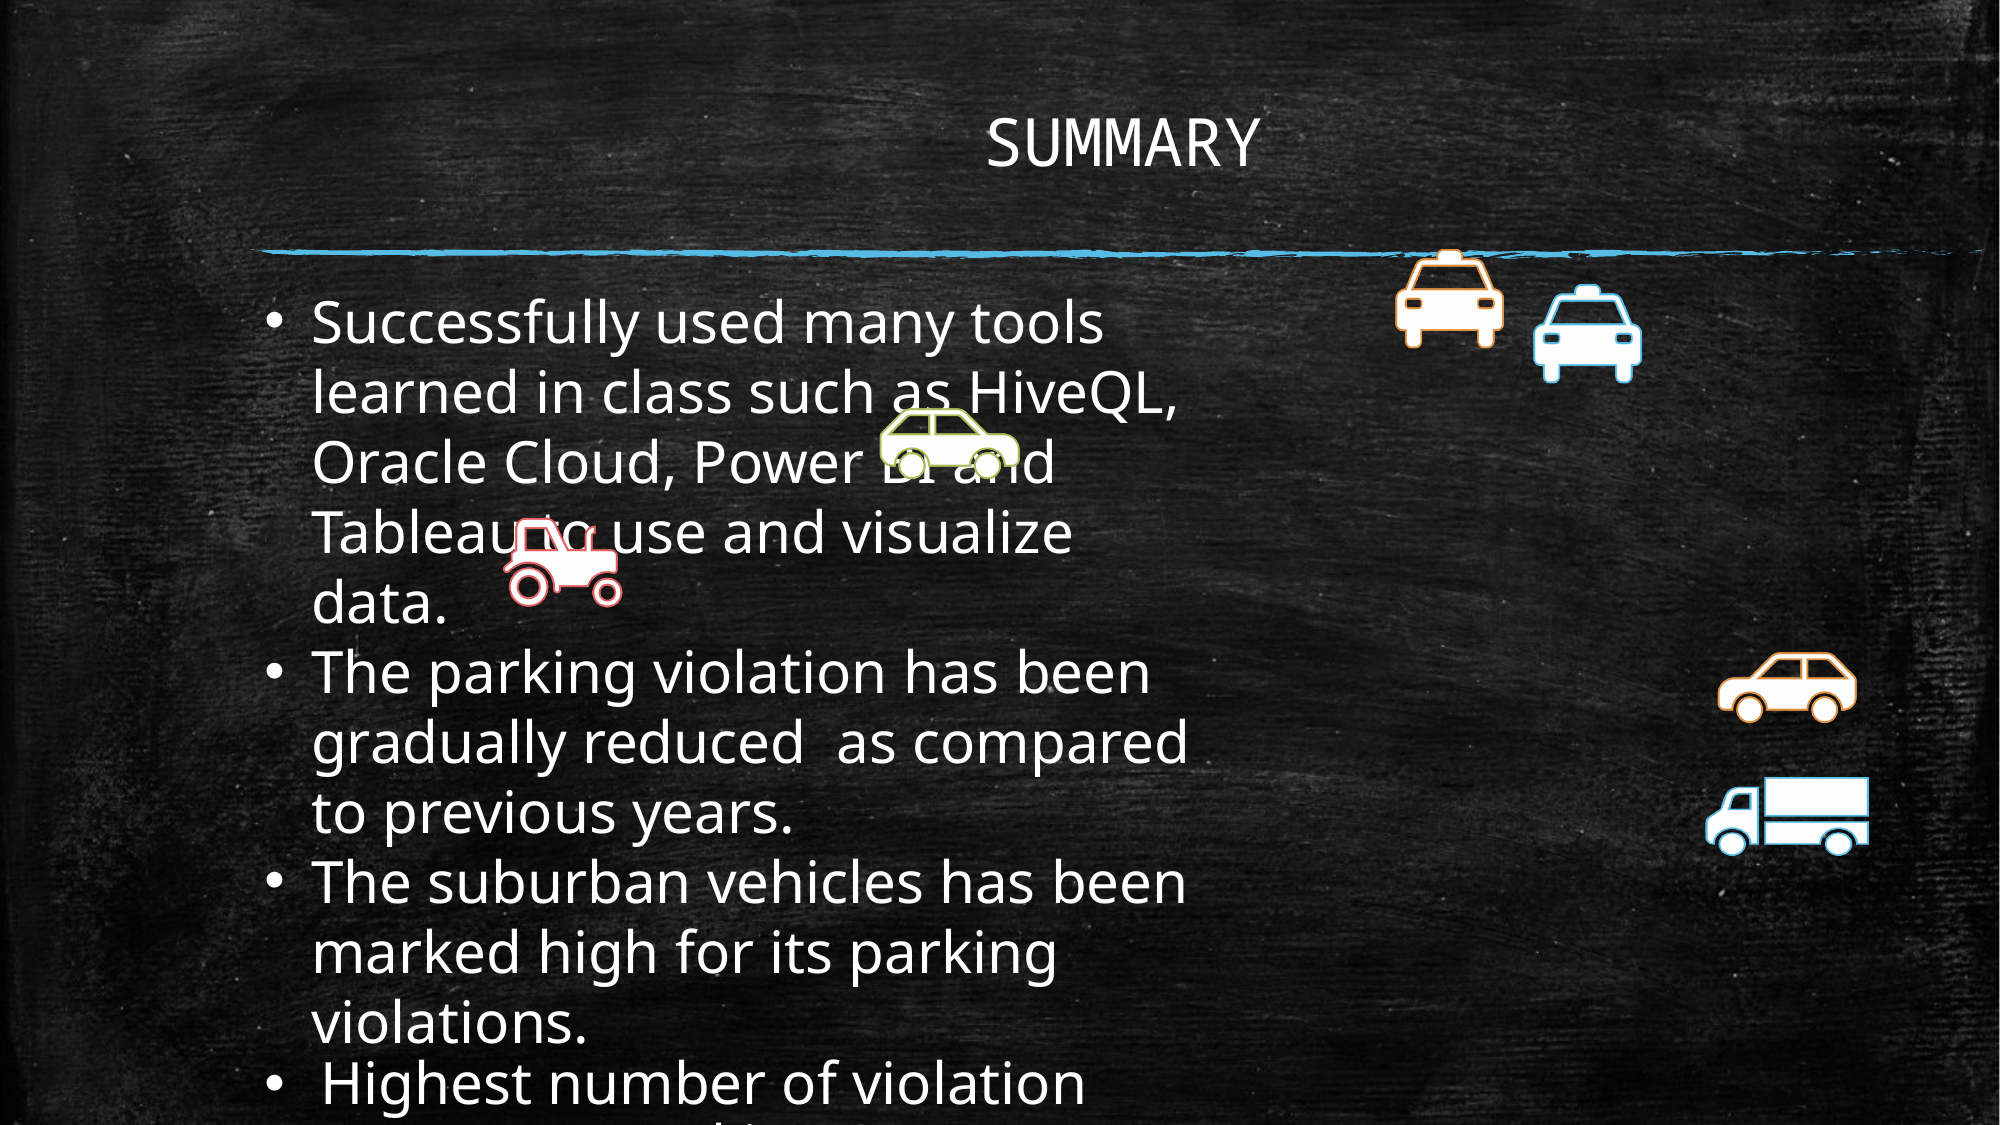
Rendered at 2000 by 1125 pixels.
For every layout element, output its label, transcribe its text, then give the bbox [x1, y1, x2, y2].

title SUMMARY [249, 21, 1998, 189]
picture [487, 487, 638, 638]
text_box Successfully used many tools learned in class such as HiveQL, Oracle Cloud, Power BI and Tableau to use and visualize data. The parking violation has been gradually reduced as compared to previous years. The suburban vehicles has been marked high for its parking violations. Highest number of violation type - “No Parking Street” [249, 277, 1225, 1125]
picture [1374, 223, 1663, 409]
picture [874, 368, 1025, 519]
picture [1699, 612, 1875, 891]
